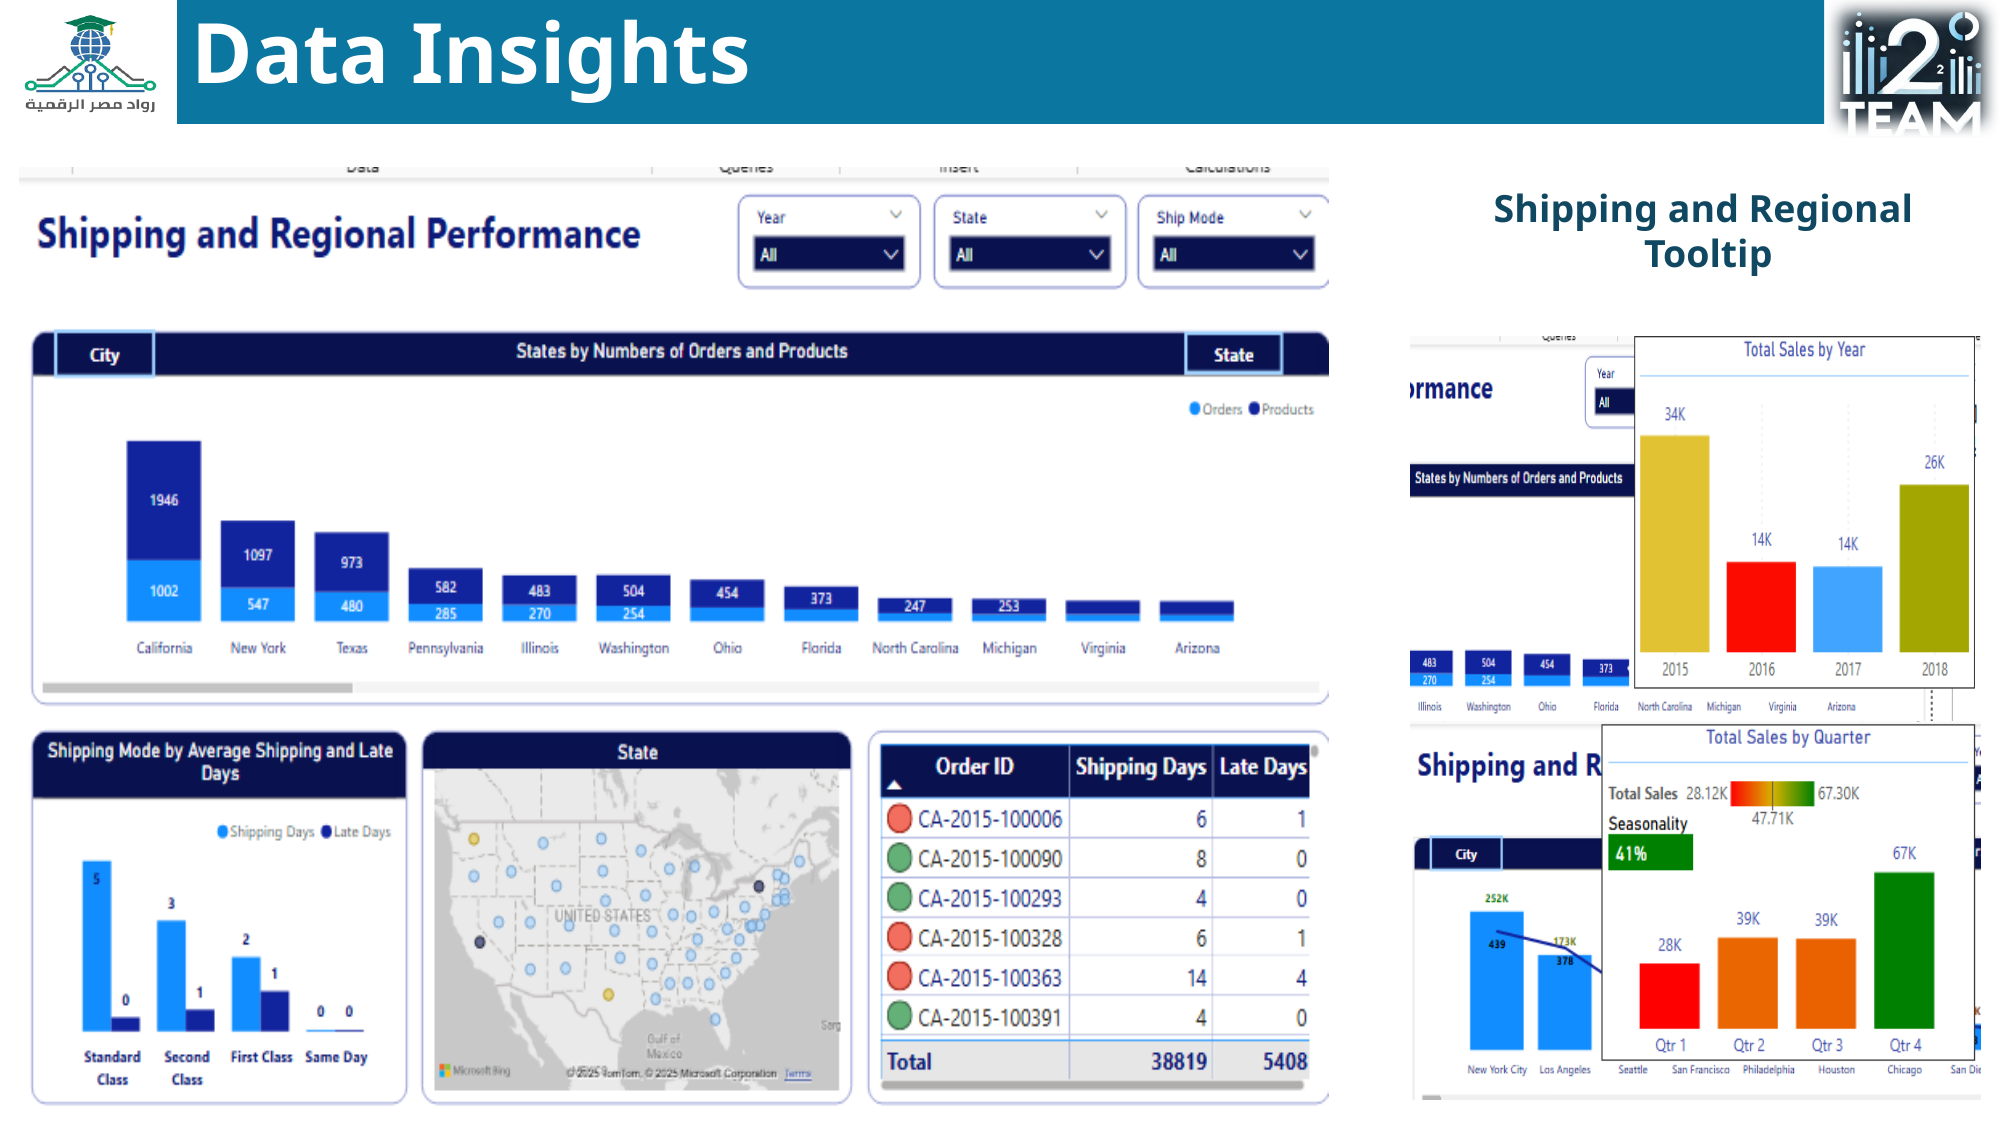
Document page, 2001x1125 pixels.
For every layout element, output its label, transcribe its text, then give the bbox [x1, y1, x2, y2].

text_box Shipping and Regional Tooltip [1436, 177, 1981, 282]
picture [0, 0, 178, 141]
title Data Insights [178, 0, 1822, 124]
picture [1409, 336, 1982, 1101]
picture [1822, 0, 2000, 140]
picture [18, 166, 1329, 1125]
